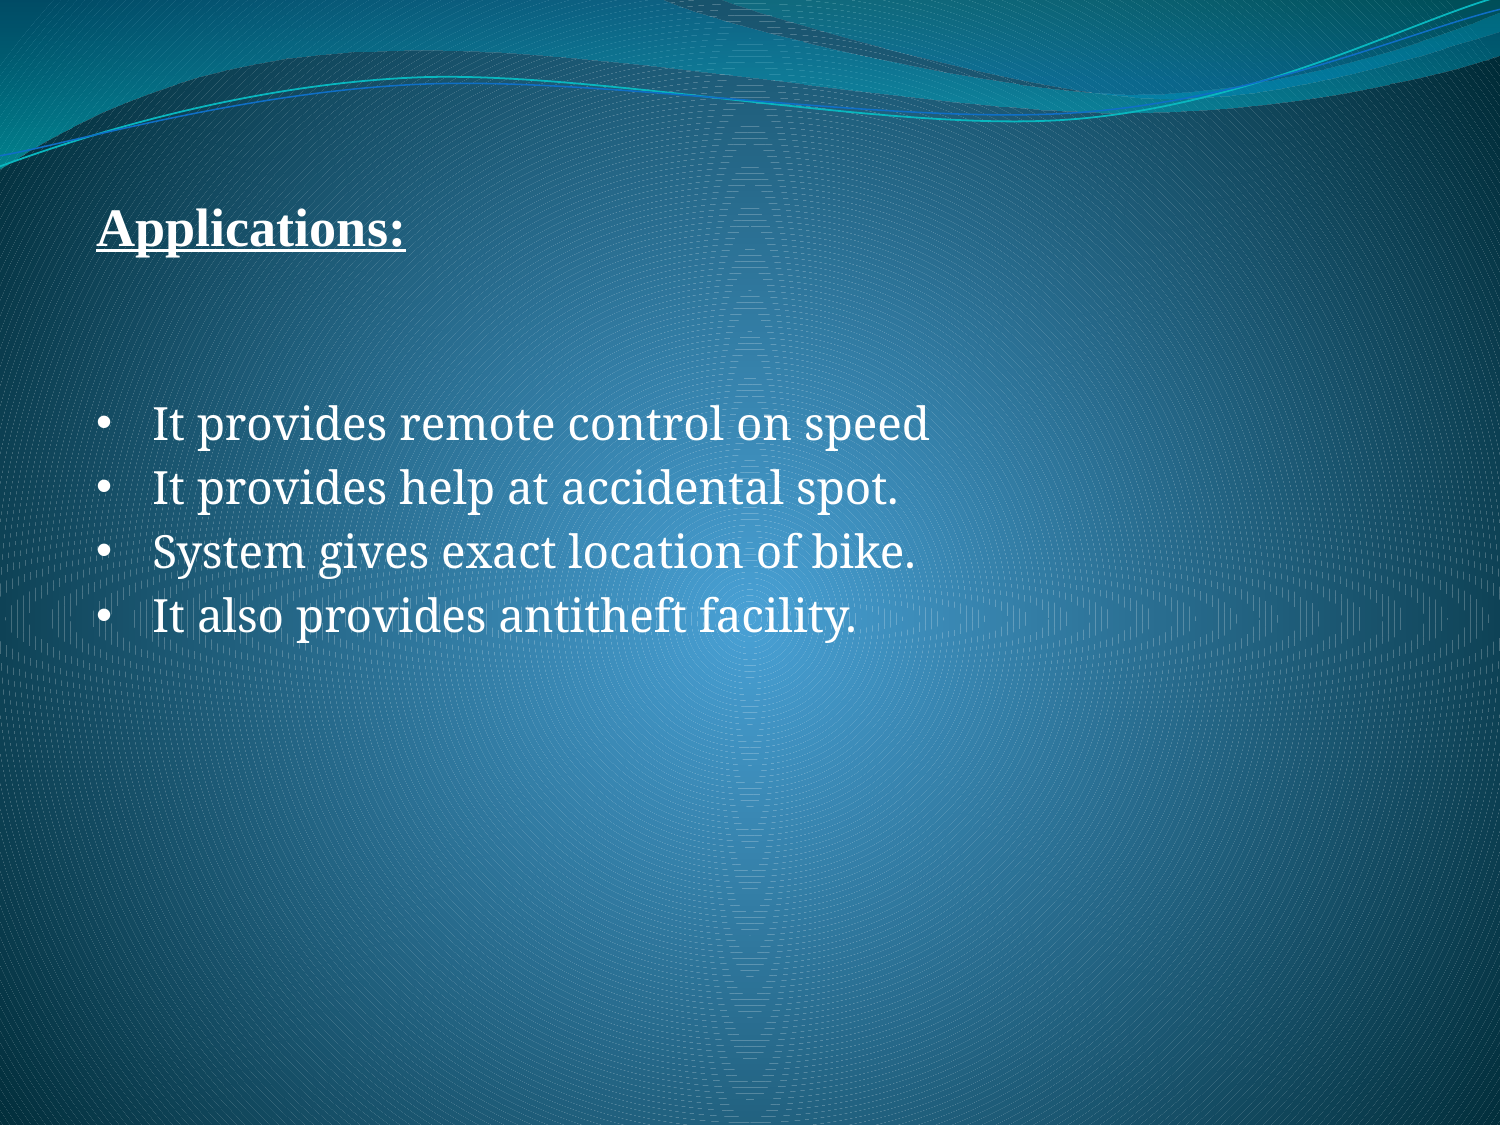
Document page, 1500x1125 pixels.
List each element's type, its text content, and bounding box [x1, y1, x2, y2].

list Applications: It provides remote control on speed It provides help at accidental spot. System gives exact location of bike. It also provides antitheft facility. [88, 184, 1364, 1094]
